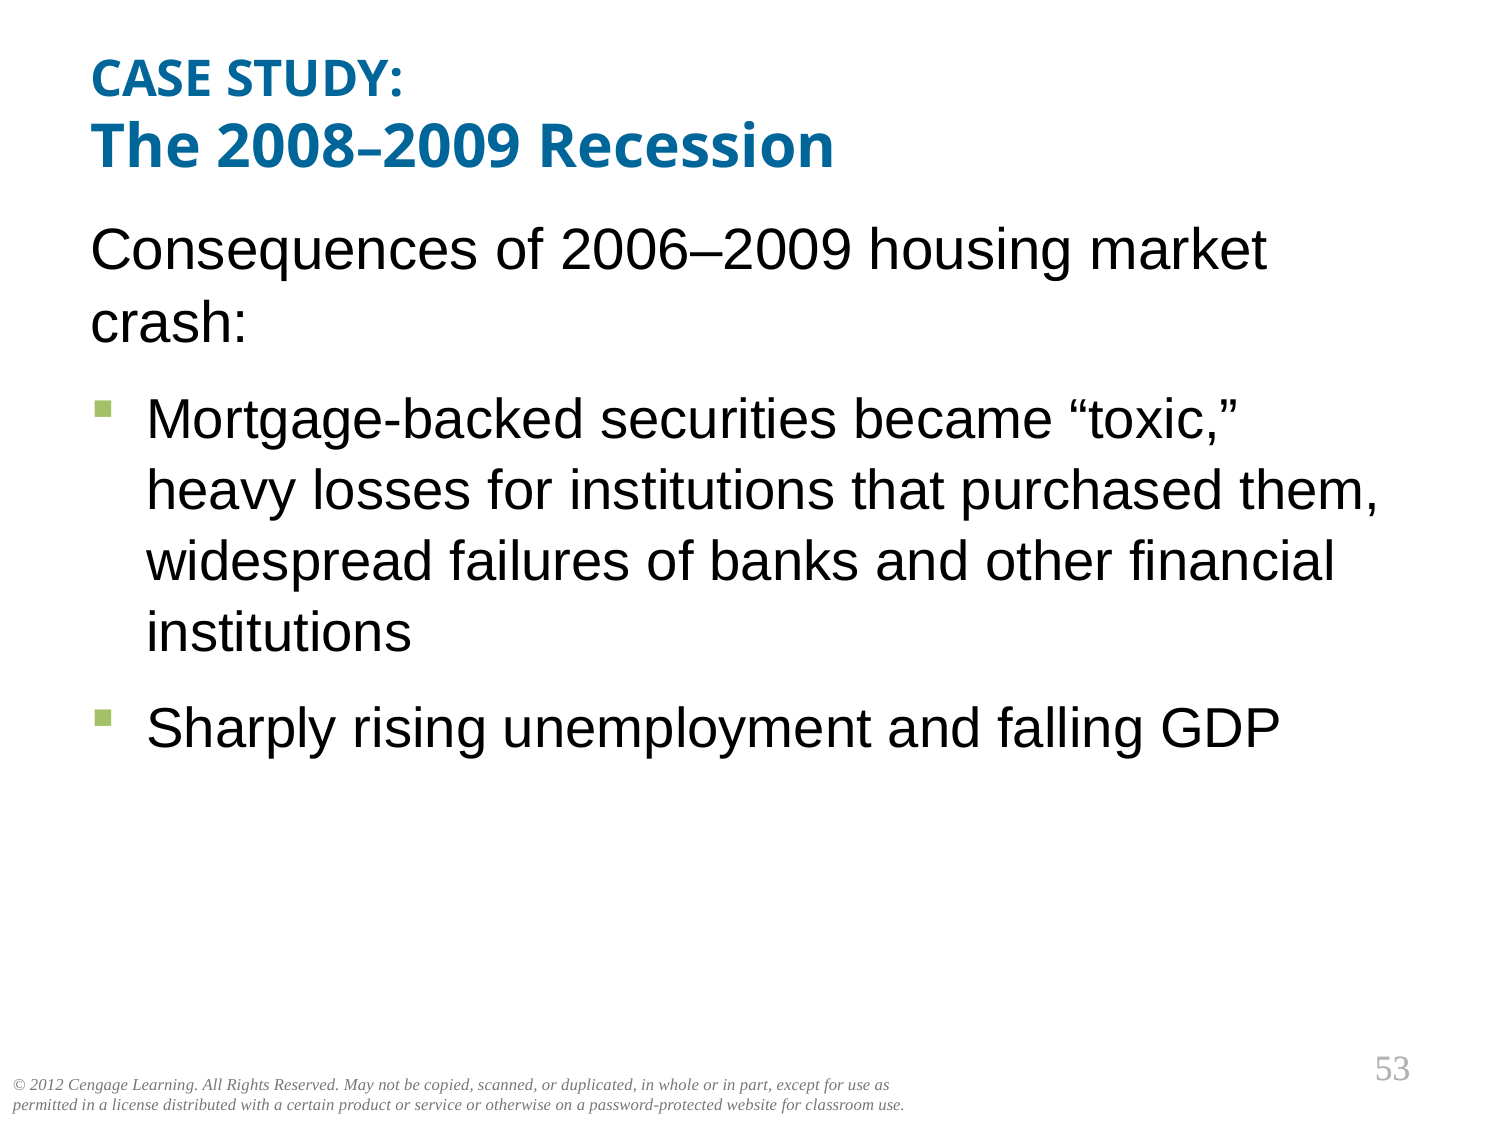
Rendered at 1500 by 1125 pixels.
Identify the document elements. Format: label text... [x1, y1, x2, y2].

list Consequences of 2006–2009 housing market crash: Mortgage-backed securities became “toxic,” heavy losses for institutions that purchased them, widespread failures of banks and other financial institutions Sharply rising unemployment and falling GDP [75, 200, 1425, 1075]
title CASE STUDY: The 2008–2009 Recession [75, 37, 1425, 188]
